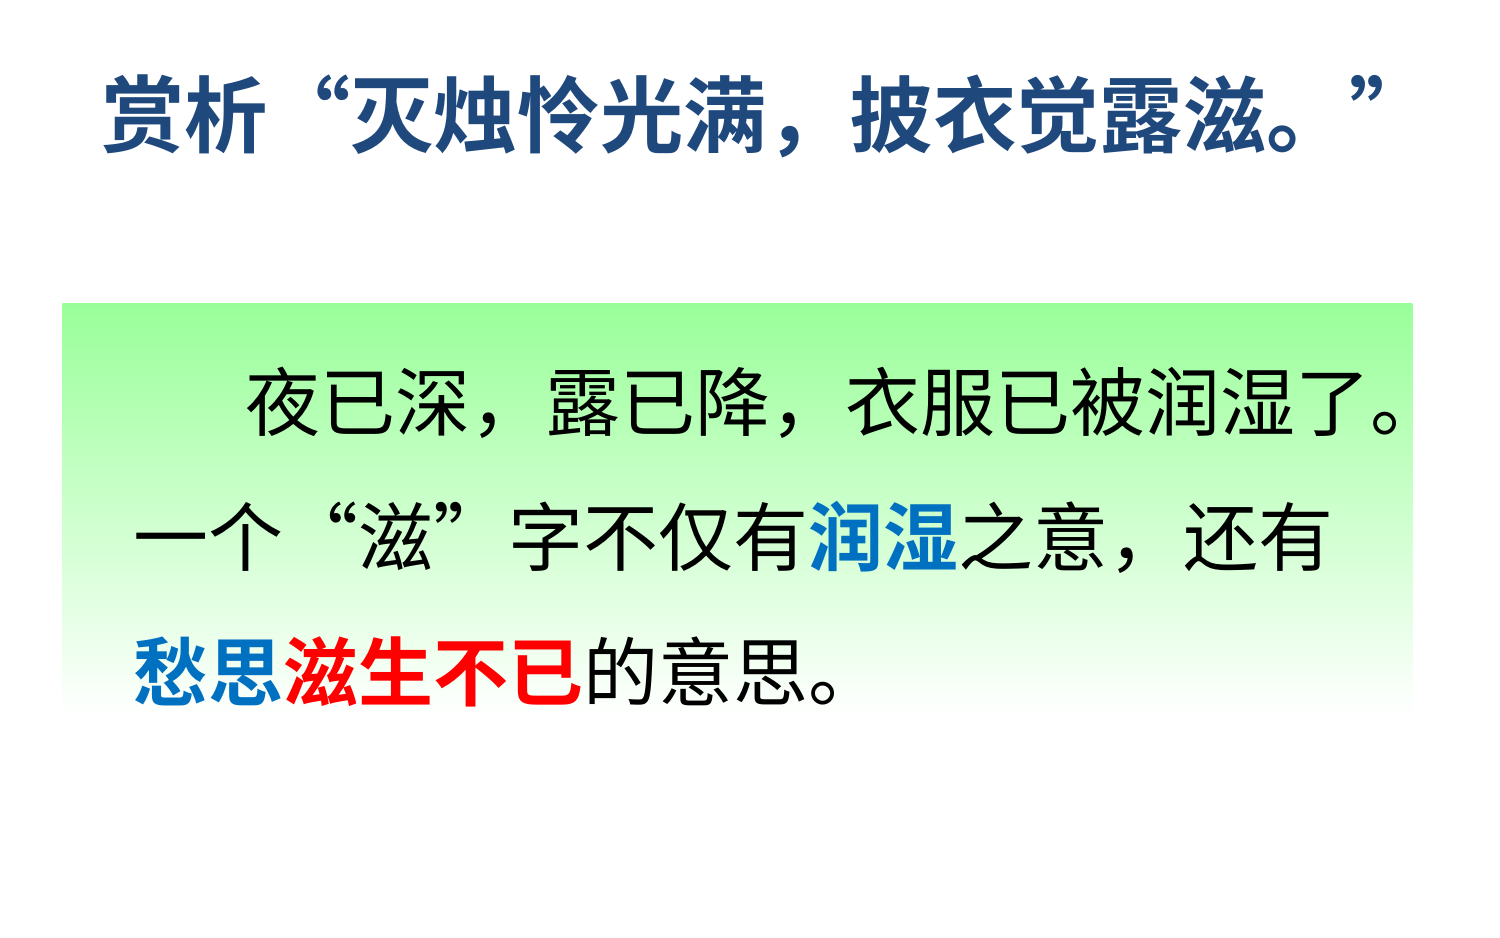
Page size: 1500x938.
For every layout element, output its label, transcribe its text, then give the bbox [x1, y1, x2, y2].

text_box 赏析“灭烛怜光满，披衣觉露滋。” [86, 55, 1448, 171]
text_box 夜已深，露已降，衣服已被润湿了。一个“滋”字不仅有润湿之意，还有愁思滋生不已的意思。 [62, 303, 1413, 717]
